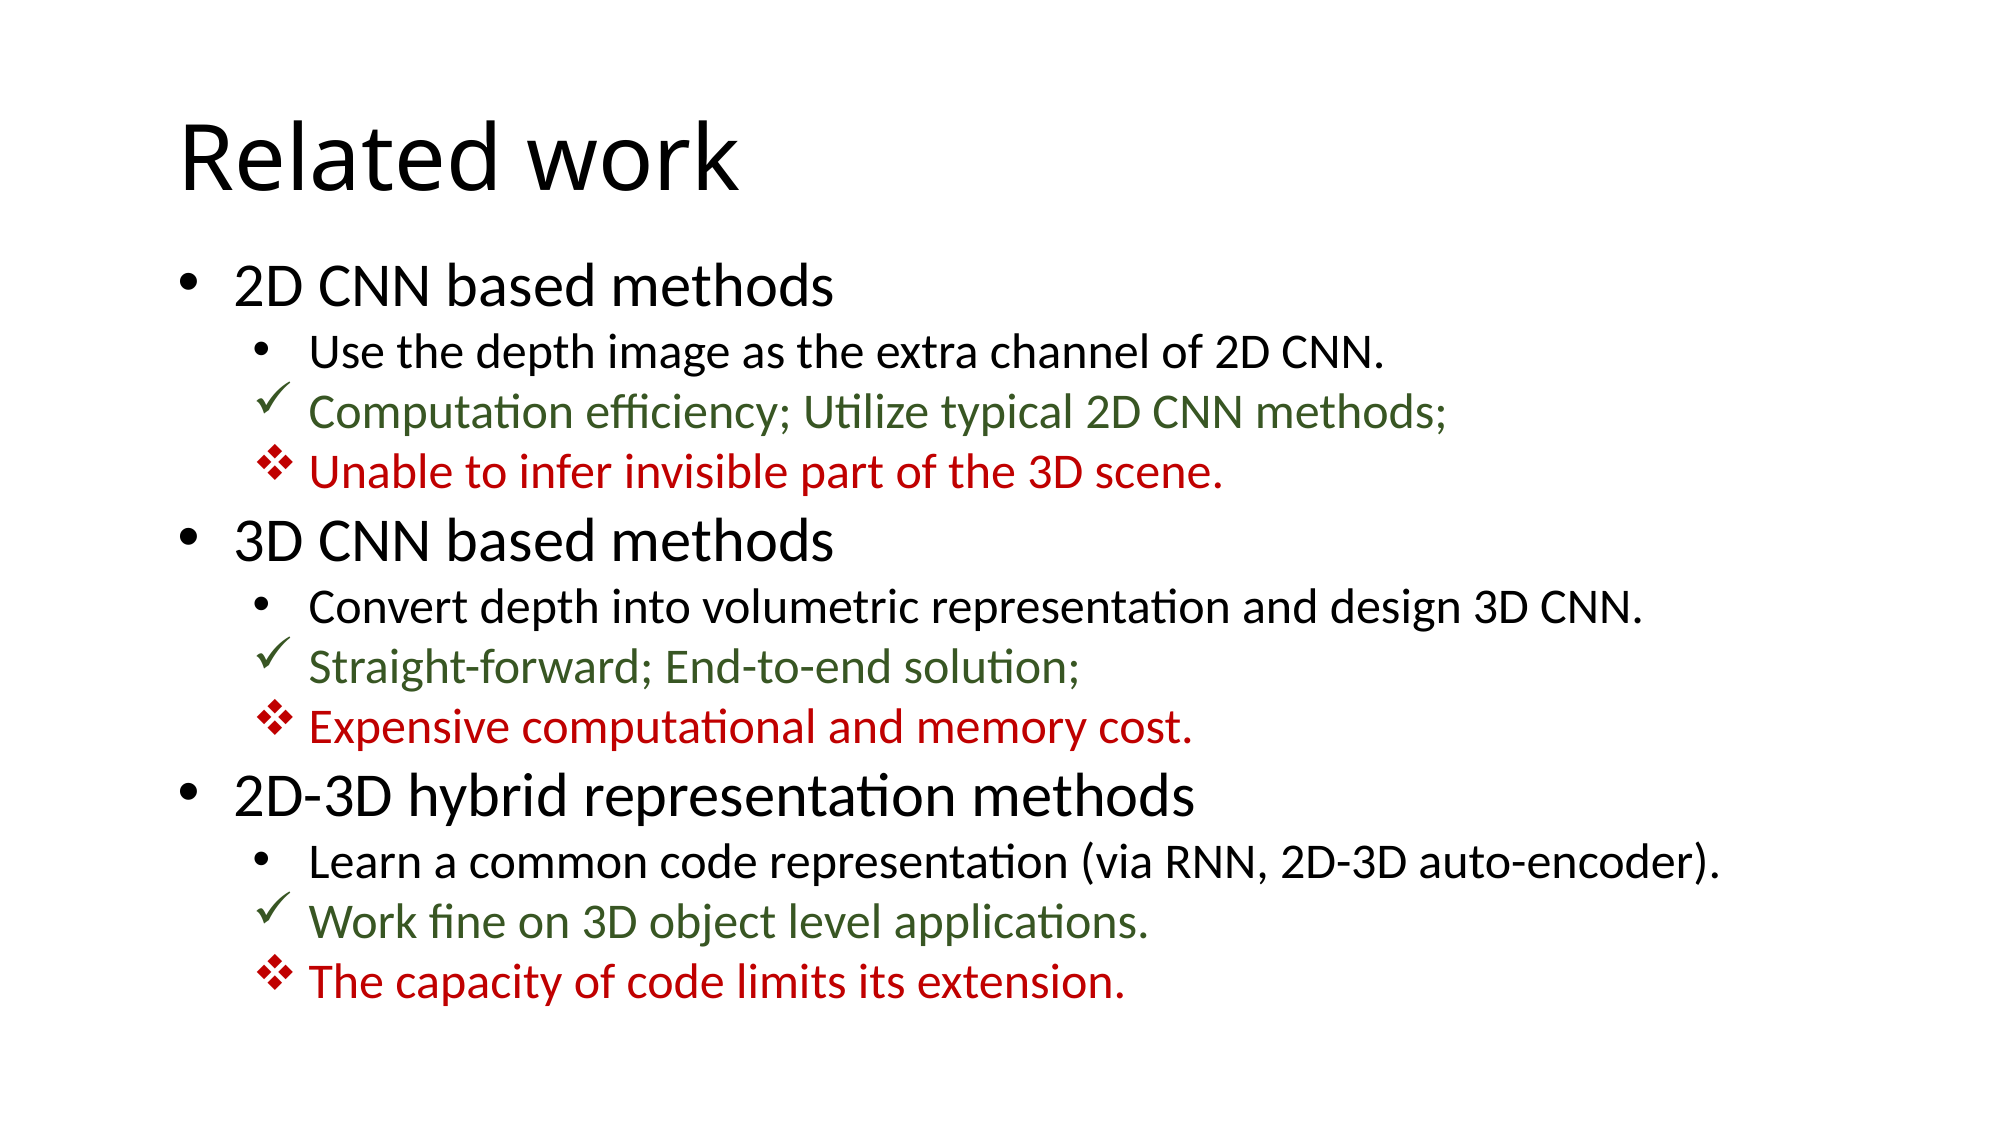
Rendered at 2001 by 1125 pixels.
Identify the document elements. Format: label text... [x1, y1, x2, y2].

text_box 2D CNN based methods Use the depth image as the extra channel of 2D CNN. Computation efficiency; Utilize typical 2D CNN methods; Unable to infer invisible part of the 3D scene. 3D CNN based methods Convert depth into volumetric representation and design 3D CNN. Straight-forward; End-to-end solution; Expensive computational and memory cost. 2D-3D hybrid representation methods Learn a common code representation (via RNN, 2D-3D auto-encoder). Work fine on 3D object level applications. The capacity of code limits its extension. [162, 237, 1816, 1016]
text_box Related work [162, 84, 1888, 237]
